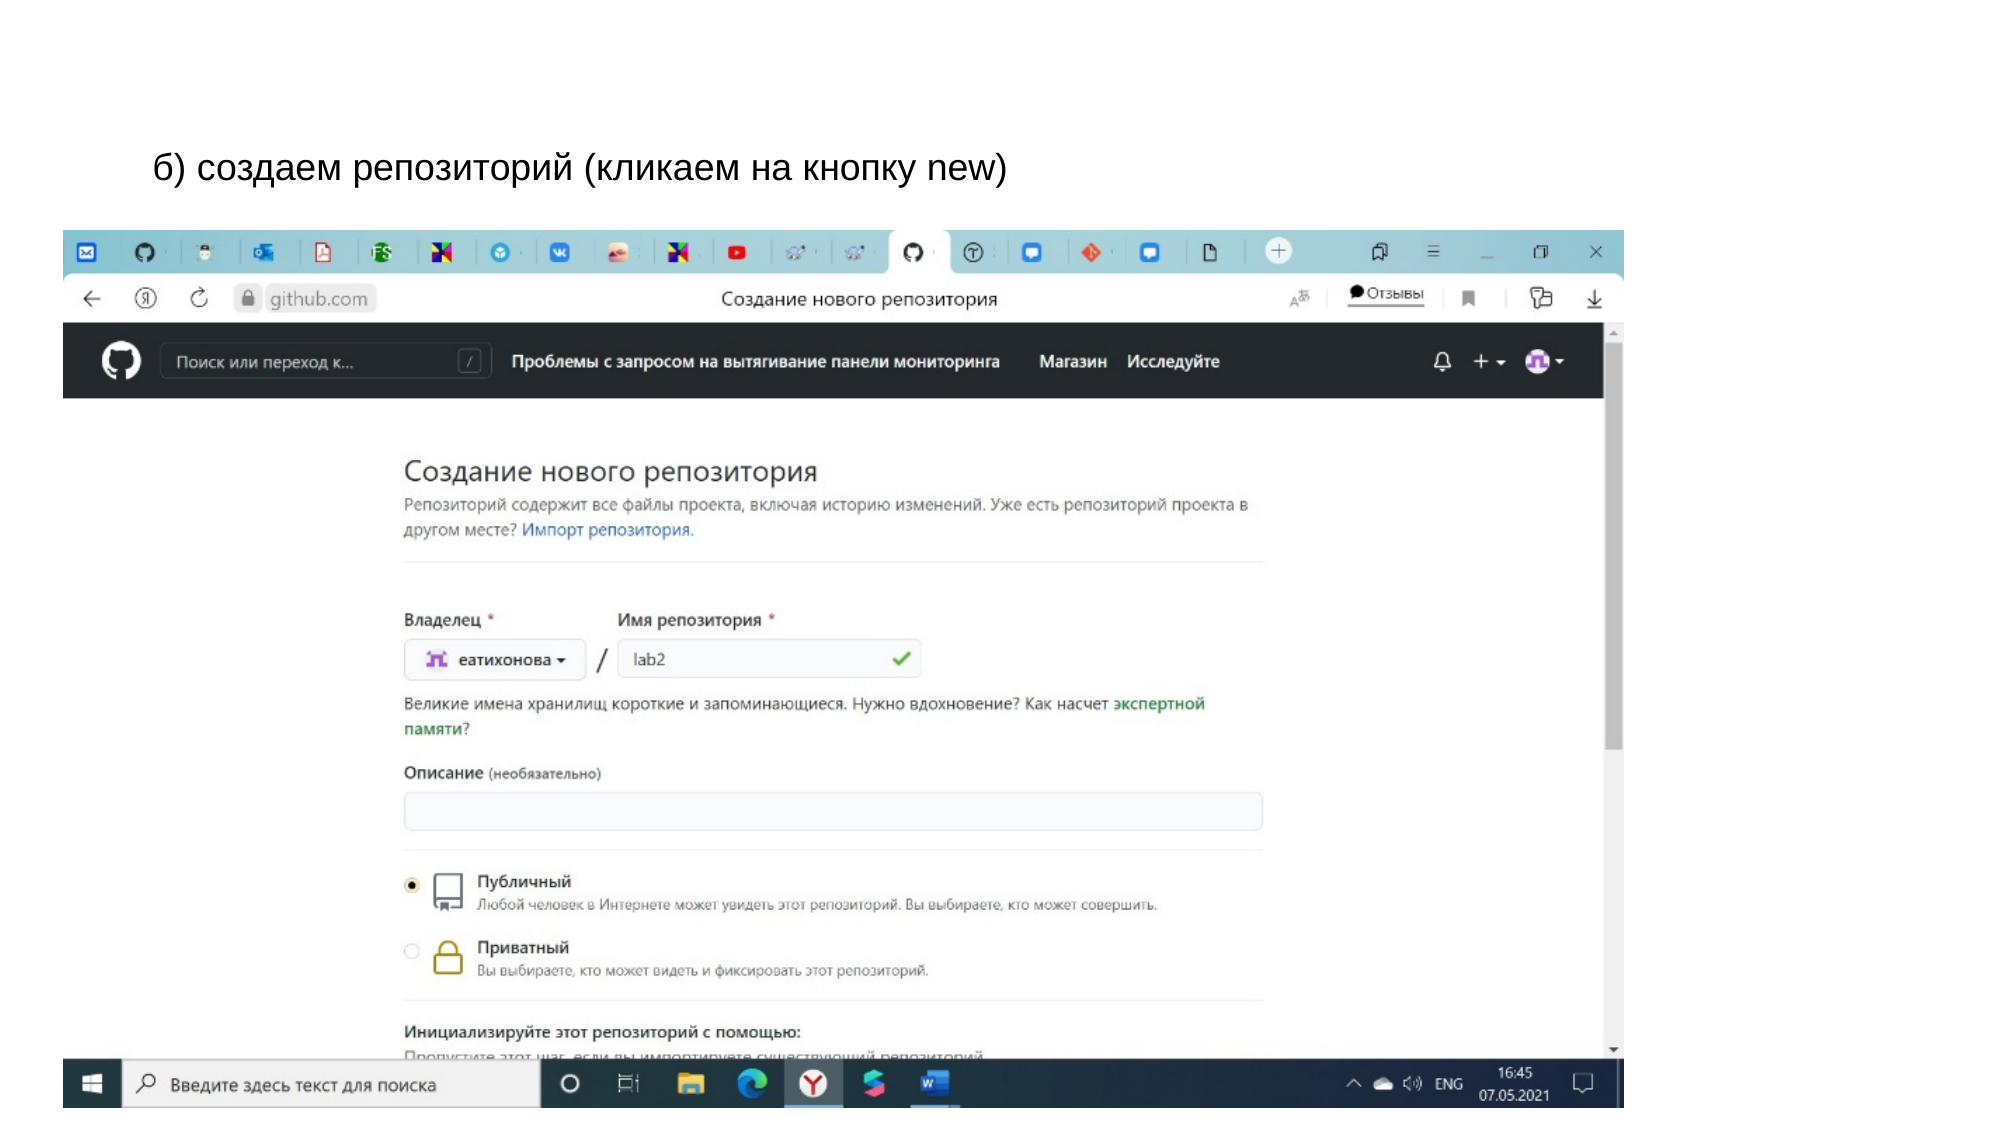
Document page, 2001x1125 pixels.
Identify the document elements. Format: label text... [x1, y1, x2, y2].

picture [63, 230, 1624, 1108]
title б) создаем репозиторий (кликаем на кнопку new) [137, 59, 1863, 278]
